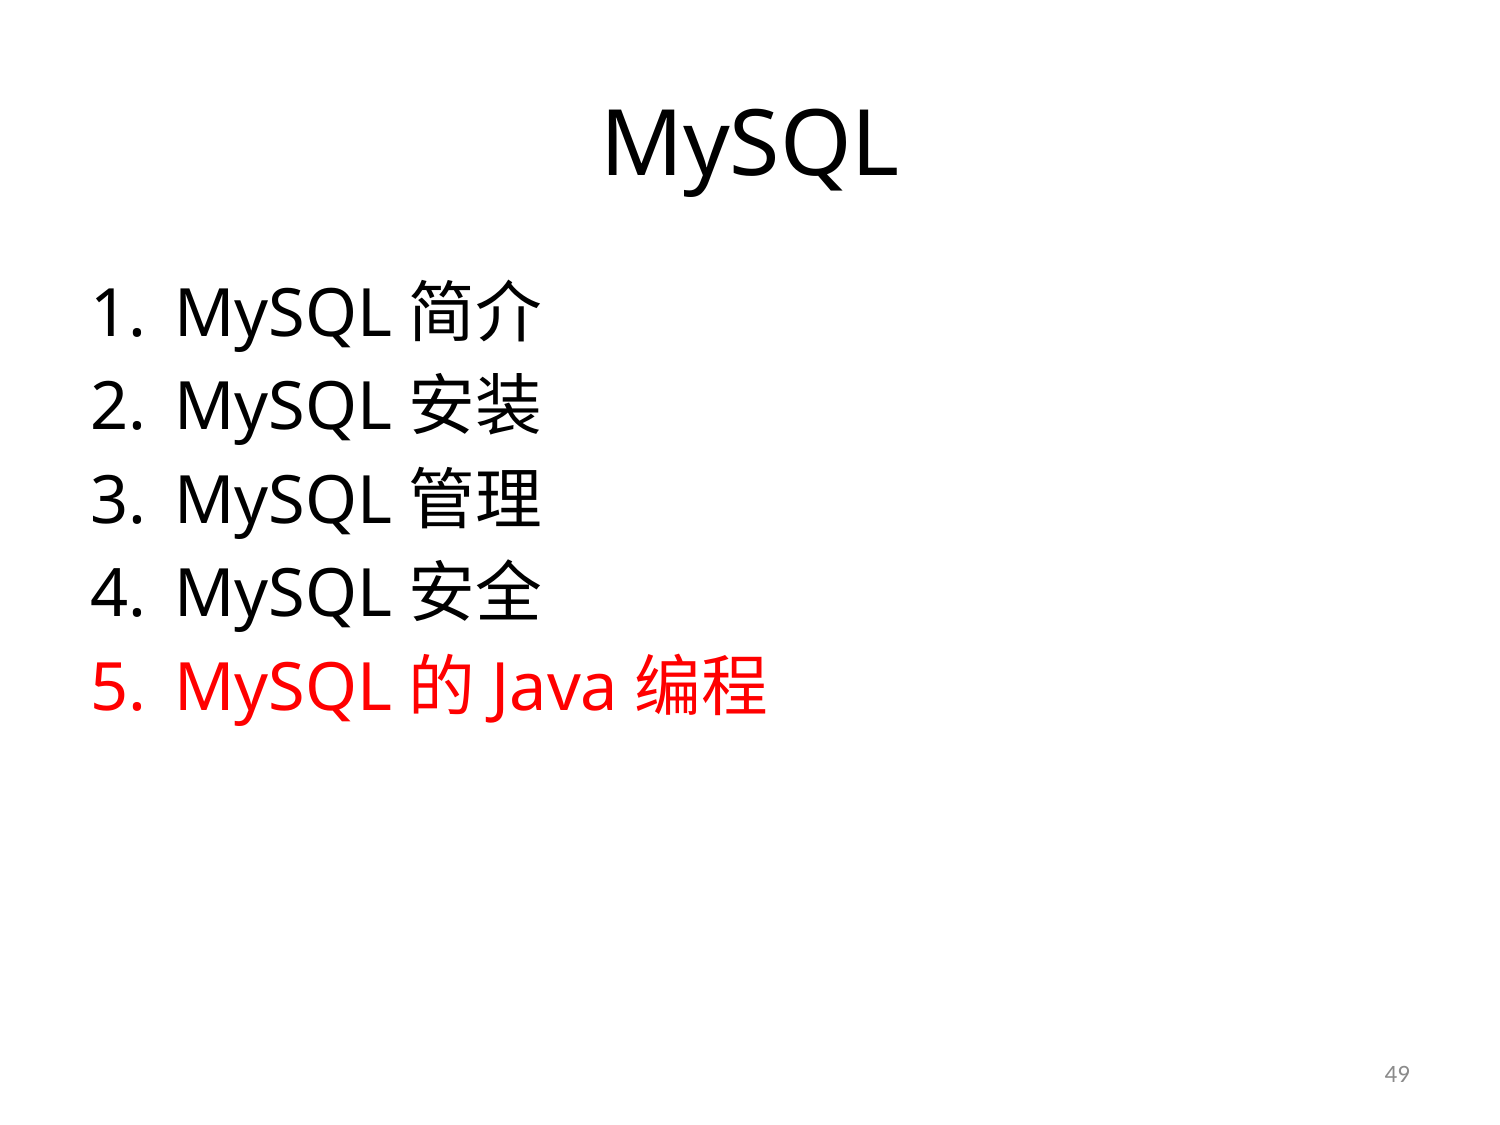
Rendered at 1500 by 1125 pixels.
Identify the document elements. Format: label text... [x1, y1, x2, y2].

title MySQL [75, 45, 1425, 233]
slide_number 49 [1074, 1042, 1425, 1103]
list MySQL简介 MySQL安装 MySQL管理 MySQL安全 MySQL的Java编程 [75, 262, 1425, 1005]
